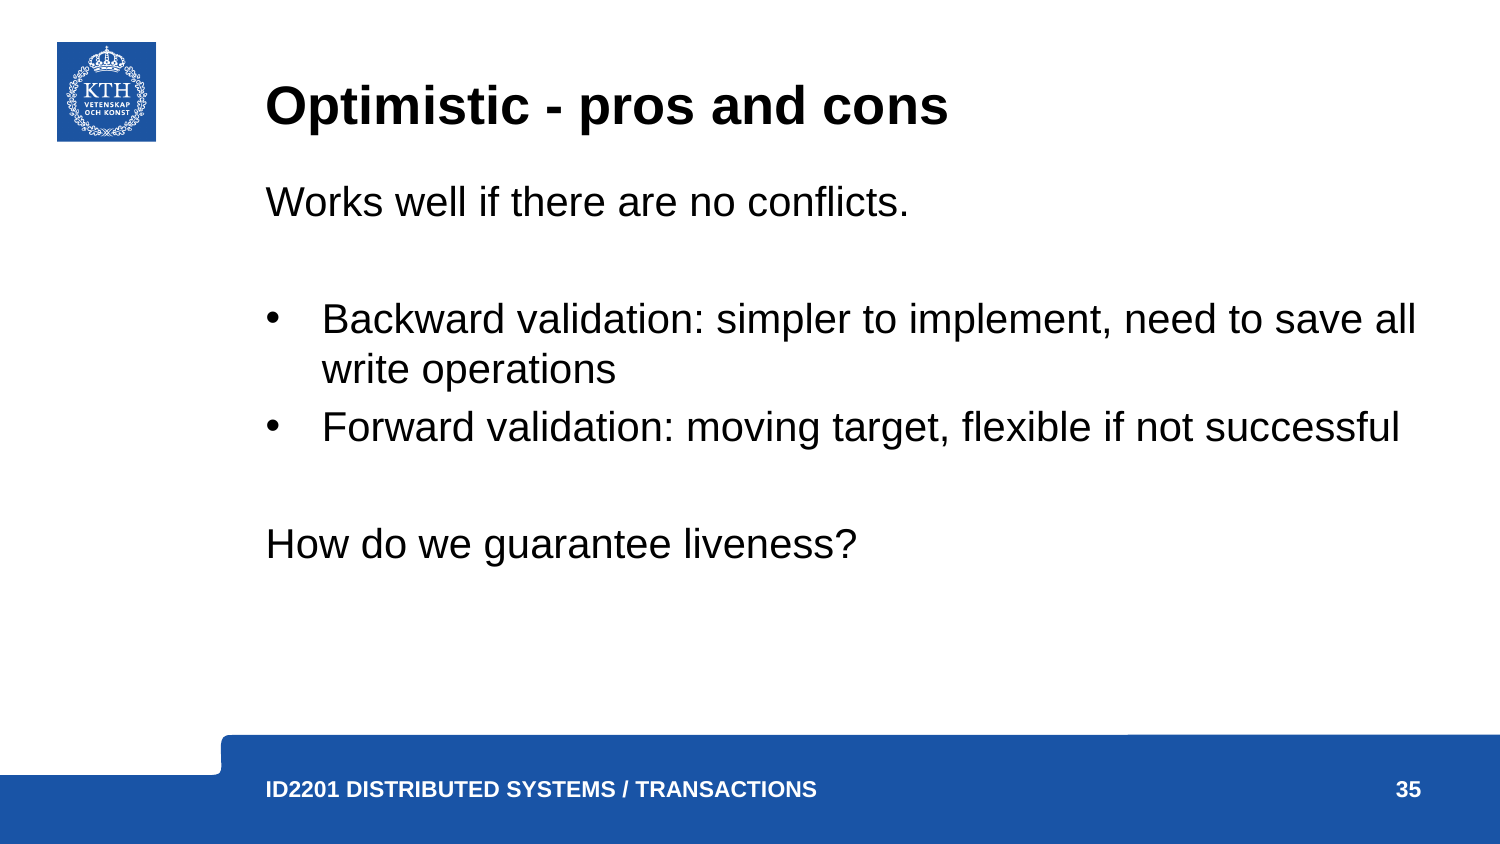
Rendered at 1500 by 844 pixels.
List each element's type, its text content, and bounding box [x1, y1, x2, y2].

slide_number 35 [1340, 775, 1428, 820]
list Works well if there are no conflicts. Backward validation: simpler to implement, need to save all write operations Forward validation: moving target, flexible if not successful How do we guarantee liveness? [265, 174, 1475, 697]
footer ID2201 Distributed Systems / Transactions [265, 783, 1329, 828]
title Optimistic - pros and cons [265, 53, 1404, 136]
picture [57, 42, 157, 142]
